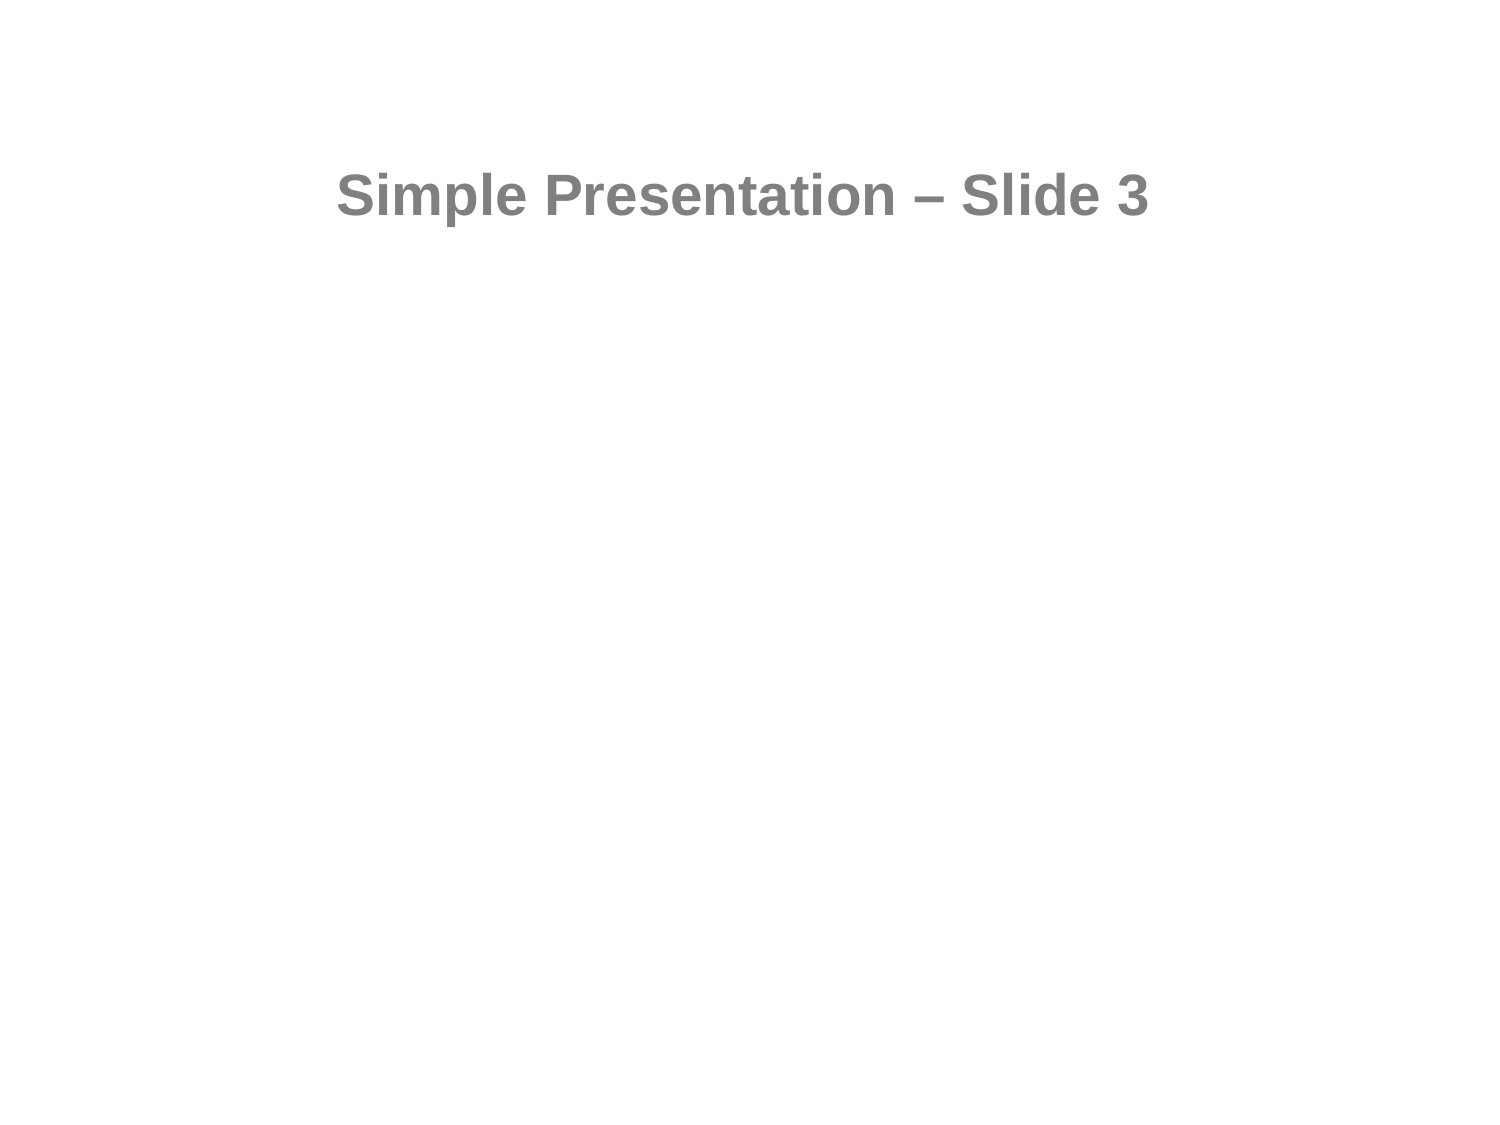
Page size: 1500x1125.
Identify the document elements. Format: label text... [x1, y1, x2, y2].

text_box Simple Presentation – Slide 3 [249, 149, 1238, 235]
